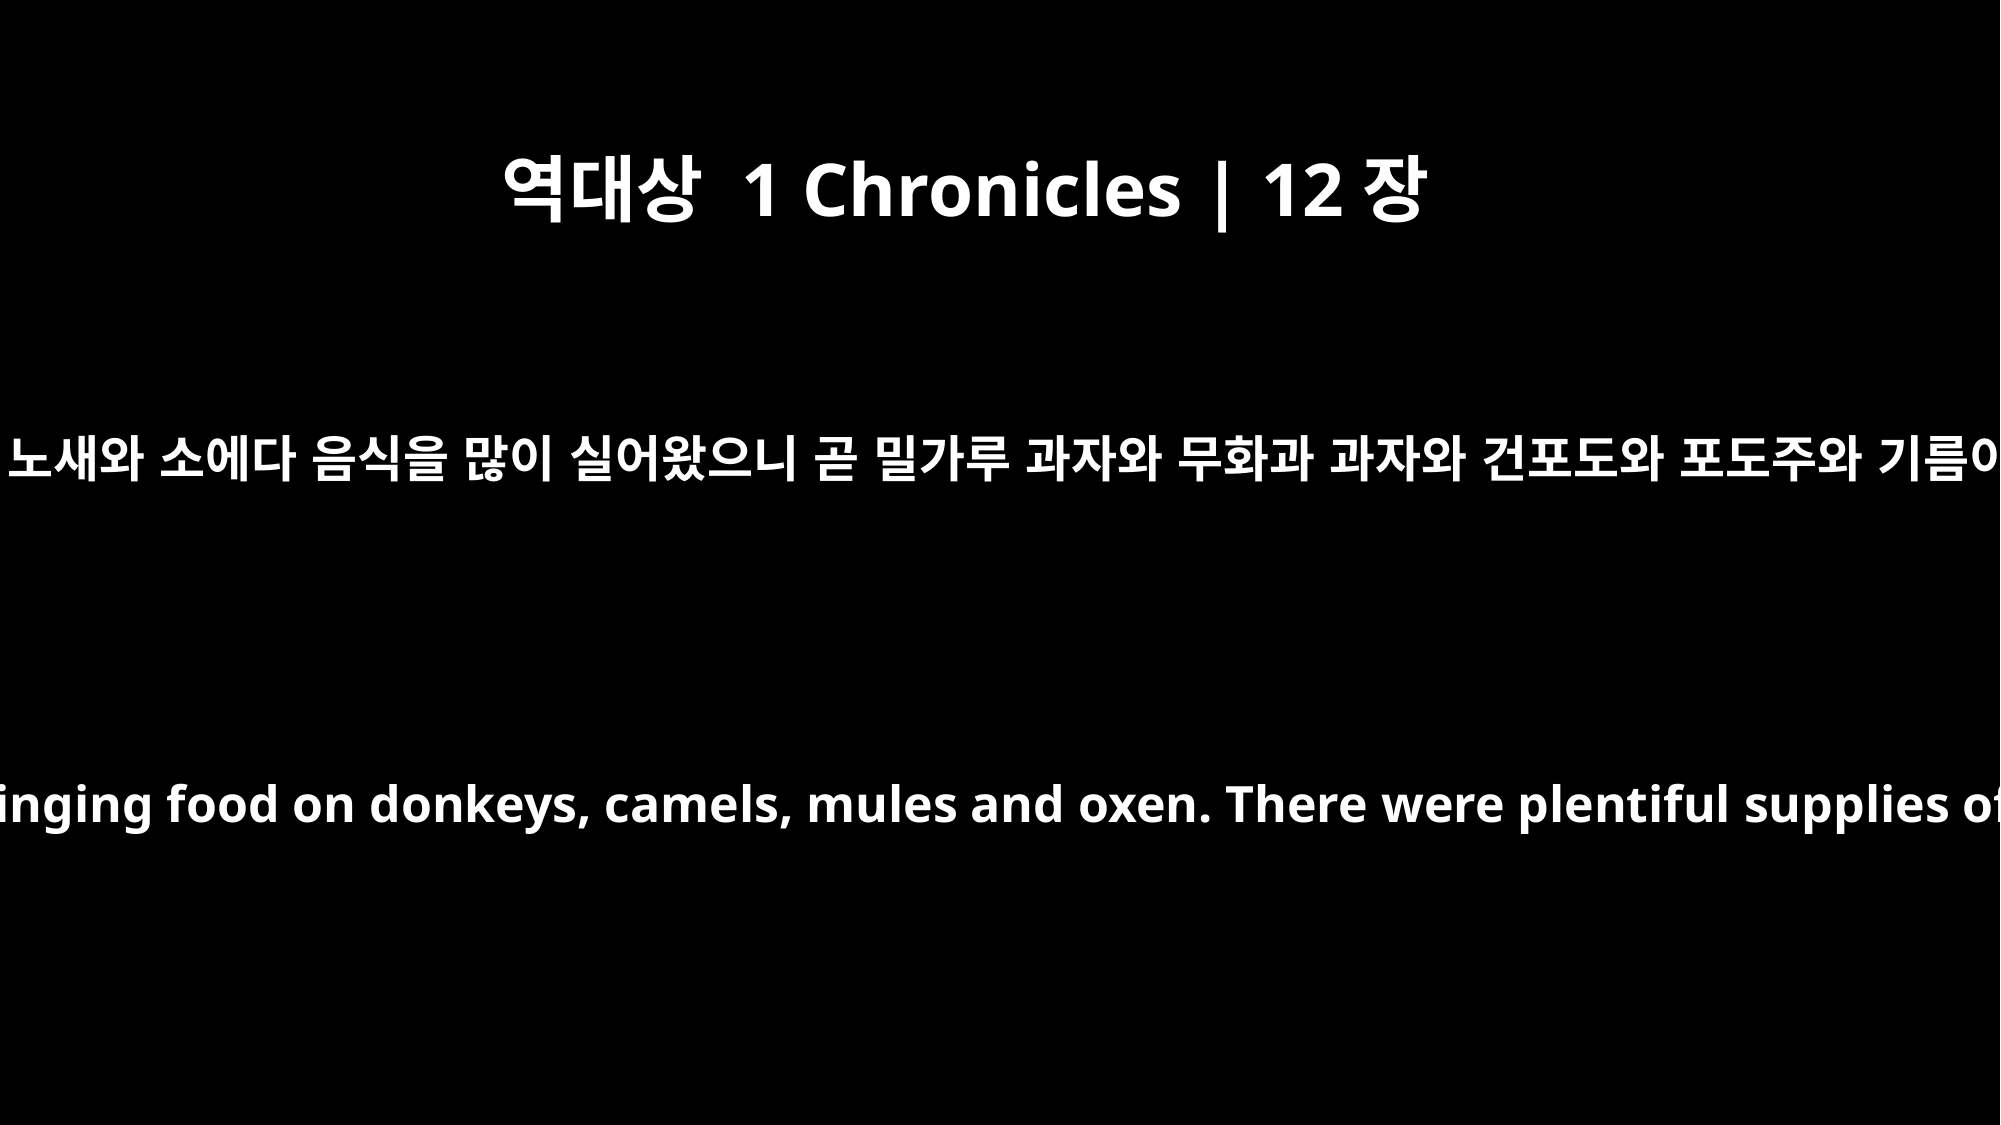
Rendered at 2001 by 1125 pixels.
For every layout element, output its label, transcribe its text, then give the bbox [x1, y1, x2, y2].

text_box Also, their neighbors from as far away as Issachar, Zebulun and Naphtali came bringing food on donkeys, camels, mules and oxen. There were plentiful supplies of flour, fig cakes, raisin cakes, wine, oil, cattle and sheep, for there was joy in Israel. [0, 764, 2000, 900]
text_box 40 또 그들의 근처에 있는 자로부터 잇사갈과 스불론과 납달리까지도 나귀와 낙타와 노새와 소에다 음식을 많이 실어왔으니 곧 밀가루 과자와 무화과 과자와 건포도와 포도주와 기름이요 소와 양도 많이 가져왔으니 이는 이스라엘 가운데에 기쁨이 있음이었더라 [0, 359, 2000, 495]
text_box 역대상 1 Chronicles | 12장 [487, 136, 1445, 239]
